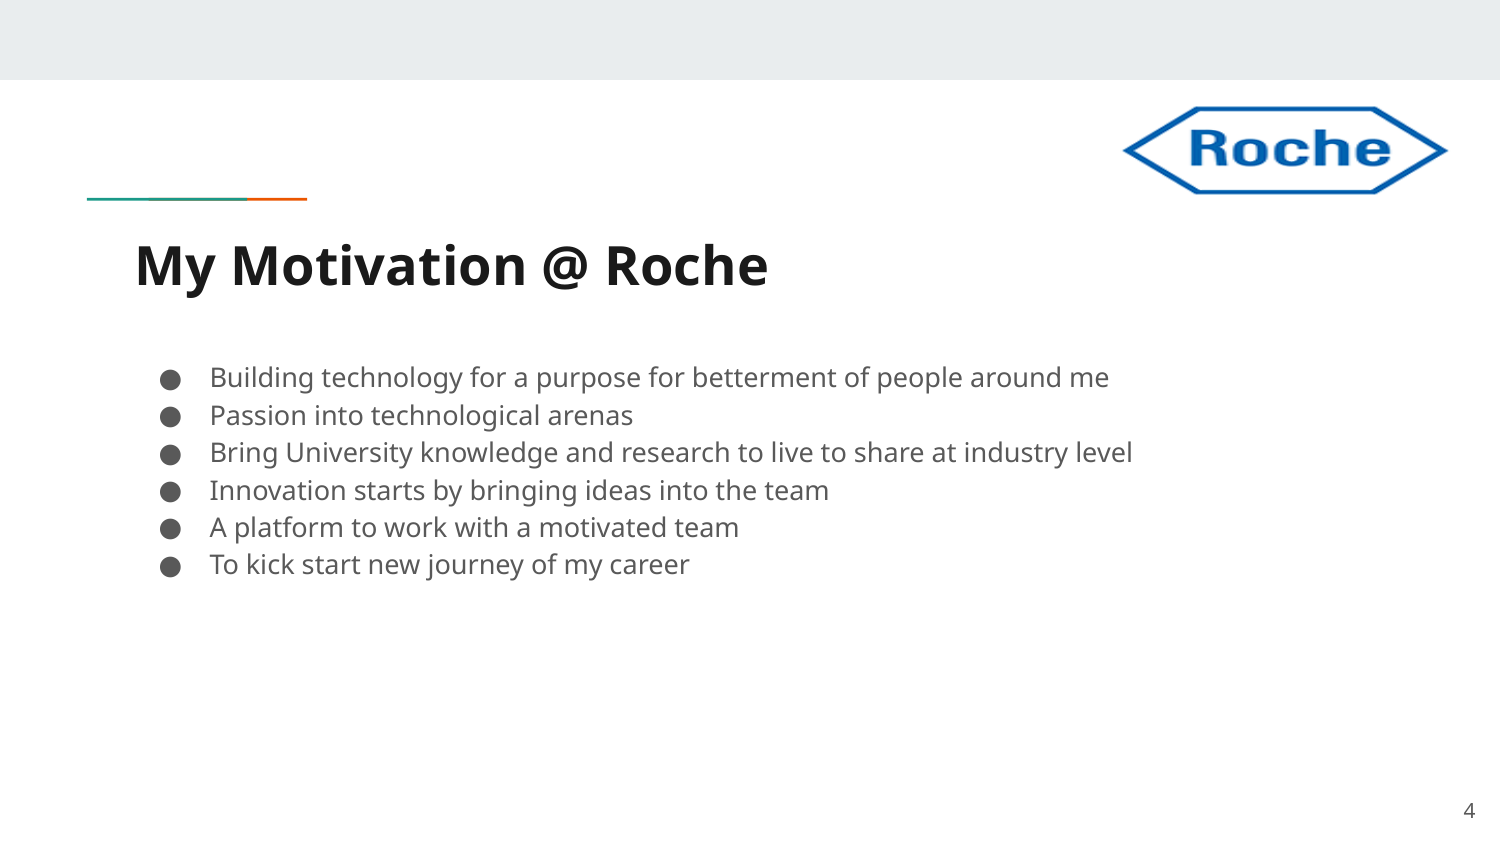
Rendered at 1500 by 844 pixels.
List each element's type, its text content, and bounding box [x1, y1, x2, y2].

title My Motivation @ Roche [119, 216, 1381, 305]
slide_number 4 [1400, 779, 1491, 844]
picture [1072, 84, 1500, 218]
list Building technology for a purpose for betterment of people around me Passion into technological arenas Bring University knowledge and research to live to share at industry level Innovation starts by bringing ideas into the team A platform to work with a motivated team To kick start new journey of my career [119, 341, 1381, 712]
